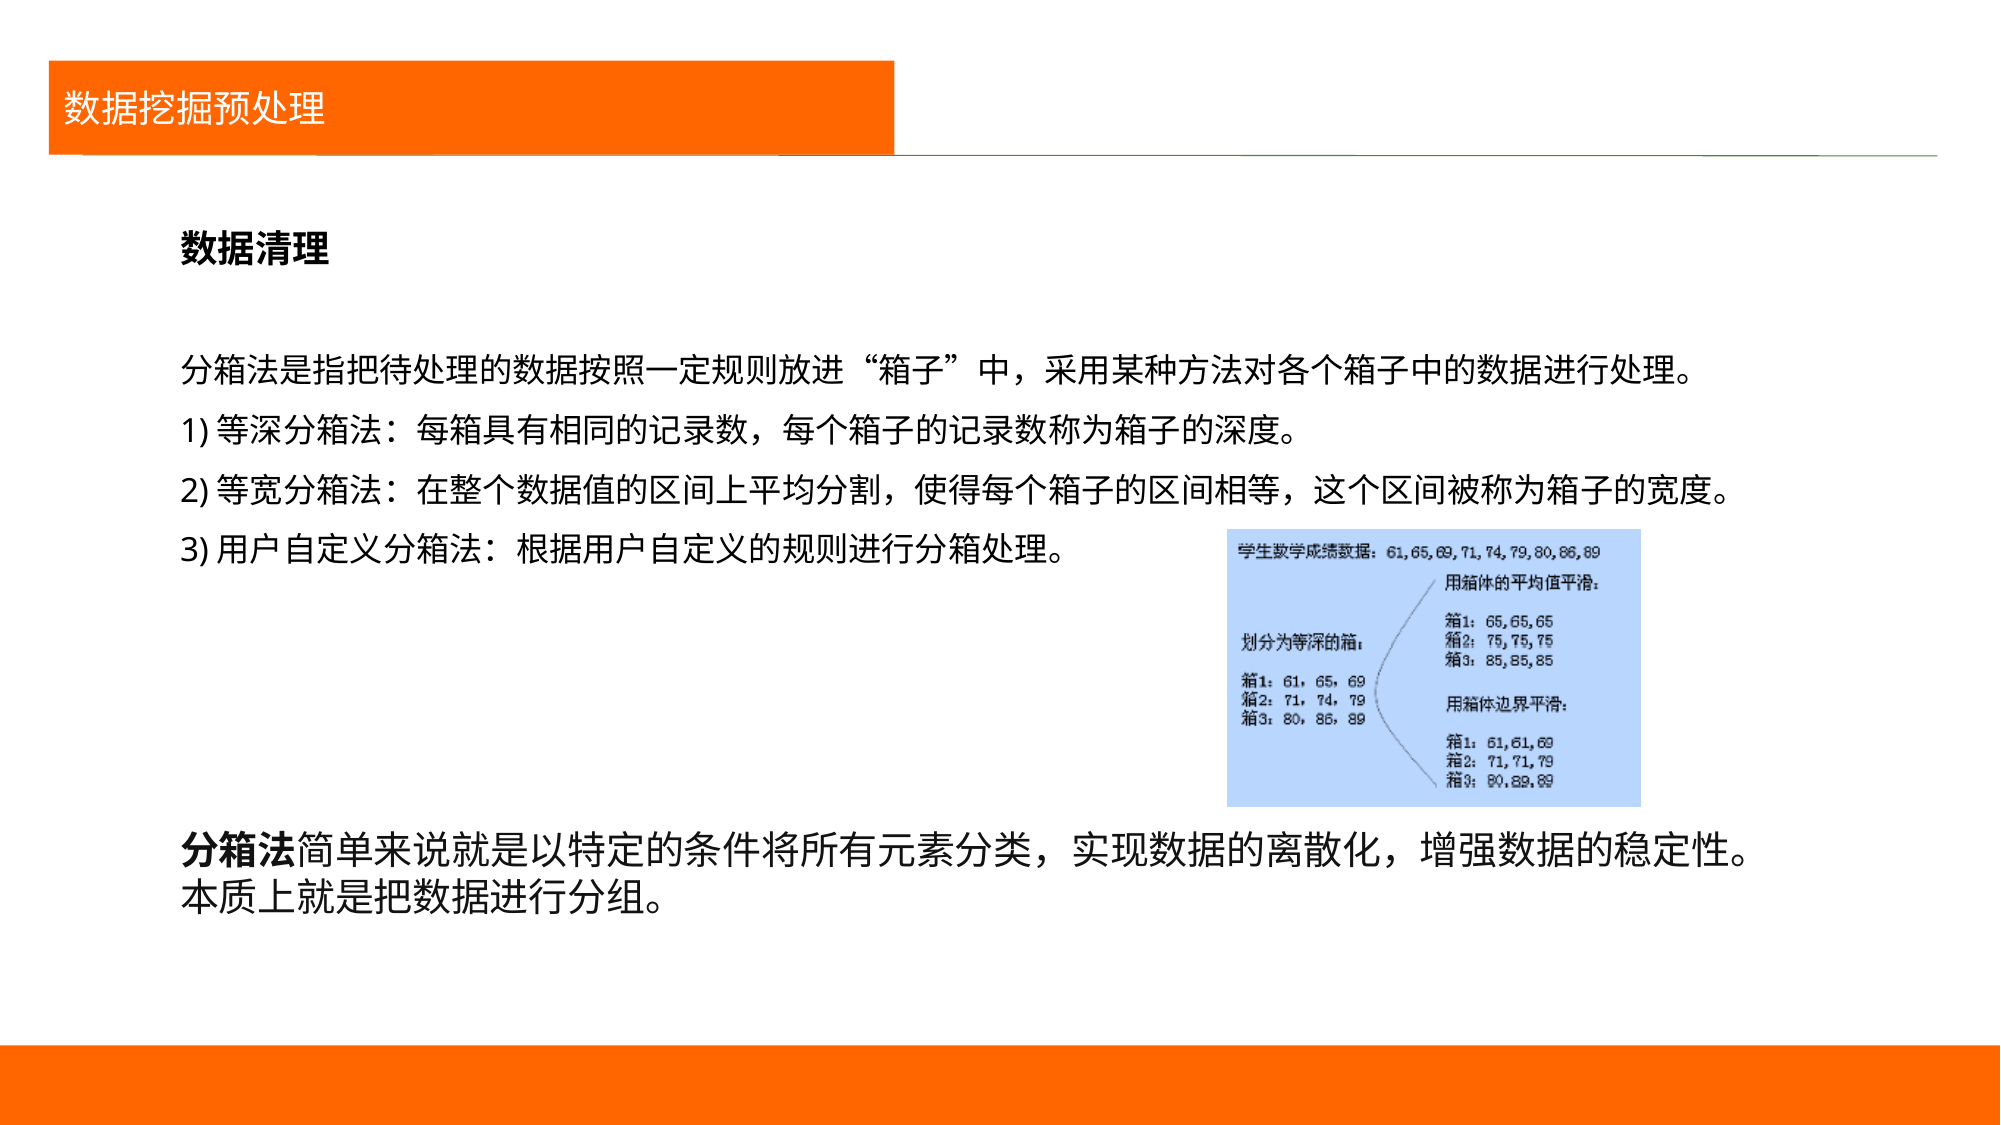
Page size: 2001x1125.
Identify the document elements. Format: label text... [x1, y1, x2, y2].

text_box 数据清理 [165, 195, 1166, 278]
text_box [0, 1044, 2000, 1125]
picture [1227, 529, 1641, 807]
text_box 分箱法简单来说就是以特定的条件将所有元素分类，实现数据的离散化，增强数据的稳定性。本质上就是把数据进行分组。 [165, 818, 1819, 927]
text_box 分箱法是指把待处理的数据按照一定规则放进“箱子”中，采用某种方法对各个箱子中的数据进行处理。 1)等深分箱法：每箱具有相同的记录数，每个箱子的记录数称为箱子的深度。 2)等宽分箱法：在整个数据值的区间上平均分割，使得每个箱子的区间相等，这个区间被称为箱子的宽度。 3)用户自定义分箱法：根据用户自定义的规则进行分箱处理。 [165, 321, 1898, 576]
text_box 数据挖掘预处理 [48, 60, 895, 156]
slide_number [1412, 1042, 1863, 1103]
